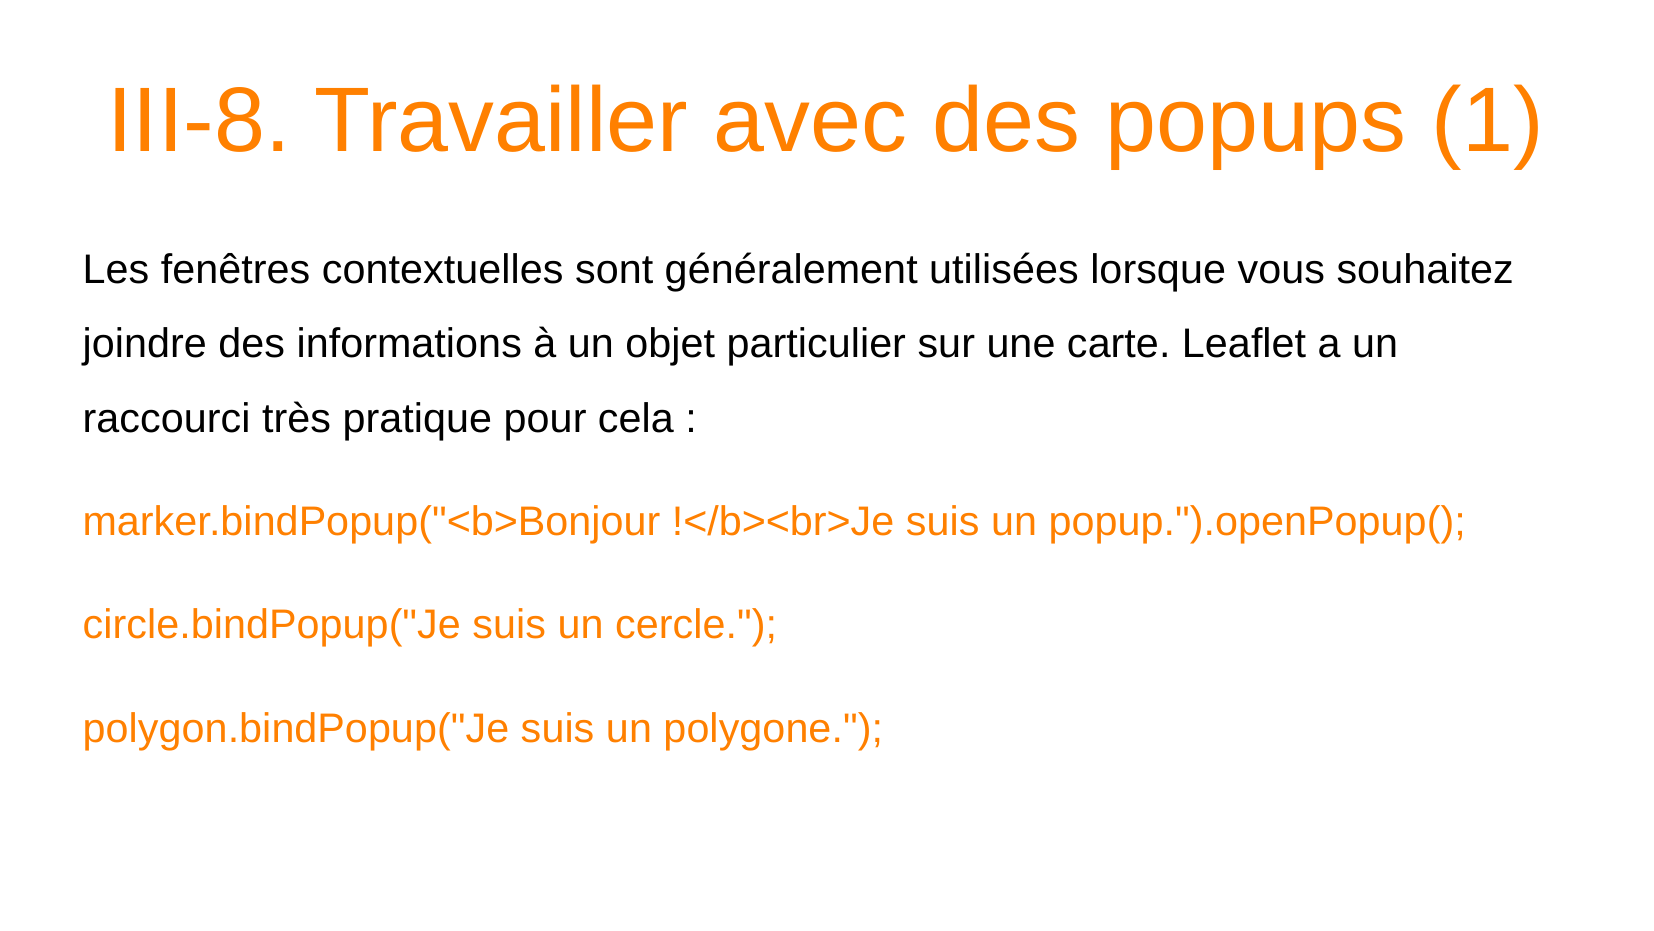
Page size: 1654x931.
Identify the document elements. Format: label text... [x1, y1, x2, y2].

title III-8. Travailler avec des popups (1) [82, 37, 1571, 192]
list Les fenêtres contextuelles sont généralement utilisées lorsque vous souhaitez joindre des informations à un objet particulier sur une carte. Leaflet a un raccourci très pratique pour cela : marker.bindPopup("<b>Bonjour !</b><br>Je suis un popup.").openPopup(); circle.bindPopup("Je suis un cercle."); polygon.bindPopup("Je suis un polygone."); [82, 217, 1571, 757]
